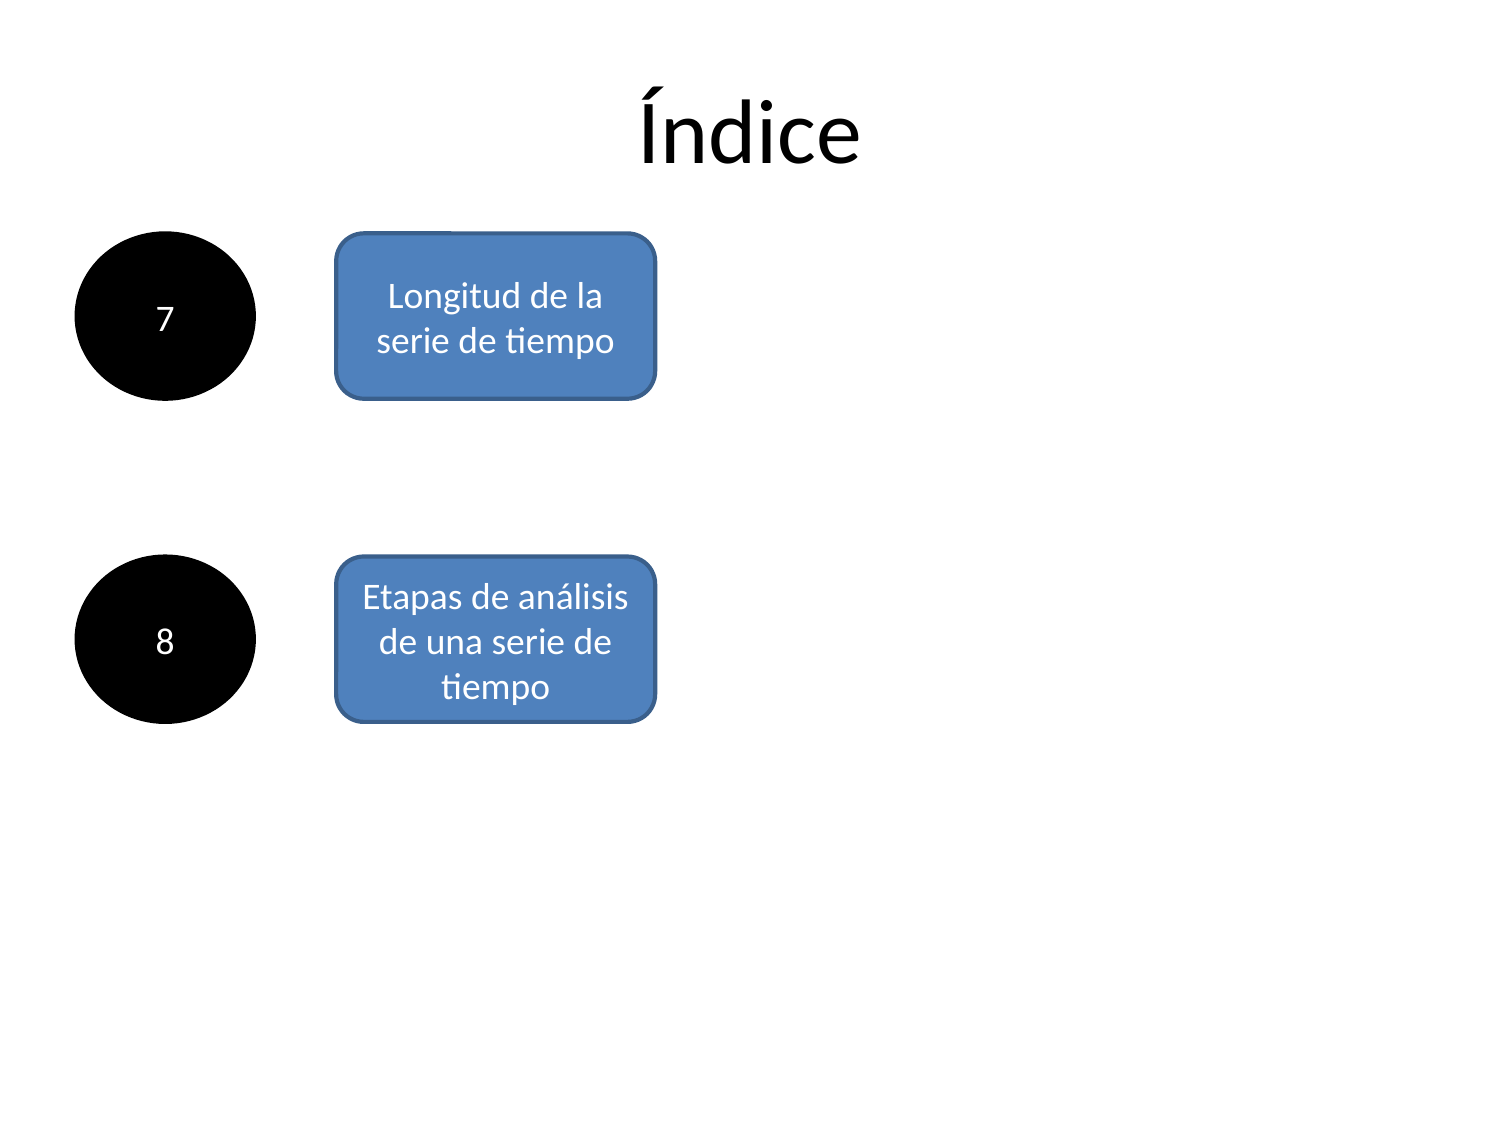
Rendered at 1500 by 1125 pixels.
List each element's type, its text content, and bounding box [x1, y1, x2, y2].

text_box Longitud de la serie de tiempo [334, 231, 658, 401]
title Índice [75, 45, 1425, 209]
text_box 8 [74, 554, 256, 724]
text_box Etapas de análisis de una serie de tiempo [334, 554, 658, 724]
text_box 7 [74, 231, 256, 401]
